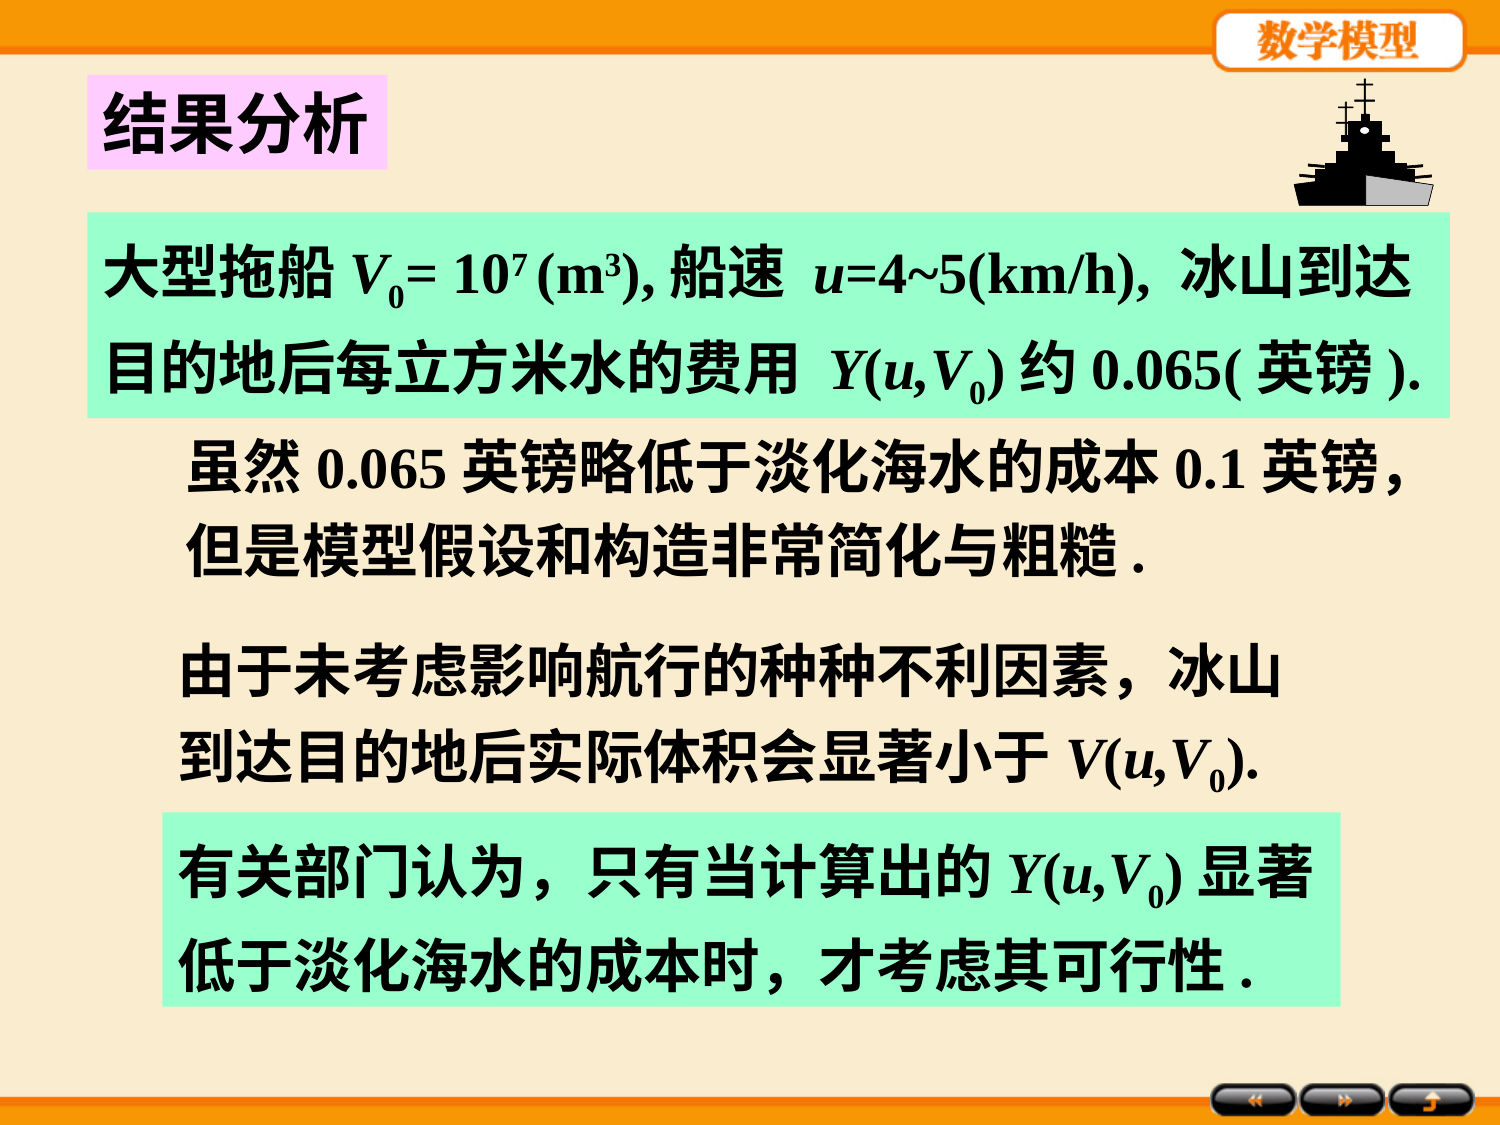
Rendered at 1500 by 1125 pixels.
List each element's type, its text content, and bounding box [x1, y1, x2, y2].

picture [0, 0, 1500, 1125]
text_box 虽然0.065英镑略低于淡化海水的成本0.1英镑，但是模型假设和构造非常简化与粗糙. [171, 408, 1412, 592]
text_box 由于未考虑影响航行的种种不利因素，冰山到达目的地后实际体积会显著小于V(u,V0). [162, 612, 1341, 807]
text_box 有关部门认为，只有当计算出的Y(u,V0)显著低于淡化海水的成本时，才考虑其可行性. [162, 812, 1341, 1007]
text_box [1293, 77, 1435, 207]
text_box 大型拖船V0= 107 (m3),船速 u=4~5(km/h), 冰山到达目的地后每立方米水的费用 Y(u,V0)约0.065(英镑). [87, 212, 1450, 419]
text_box 结果分析 [87, 74, 388, 170]
